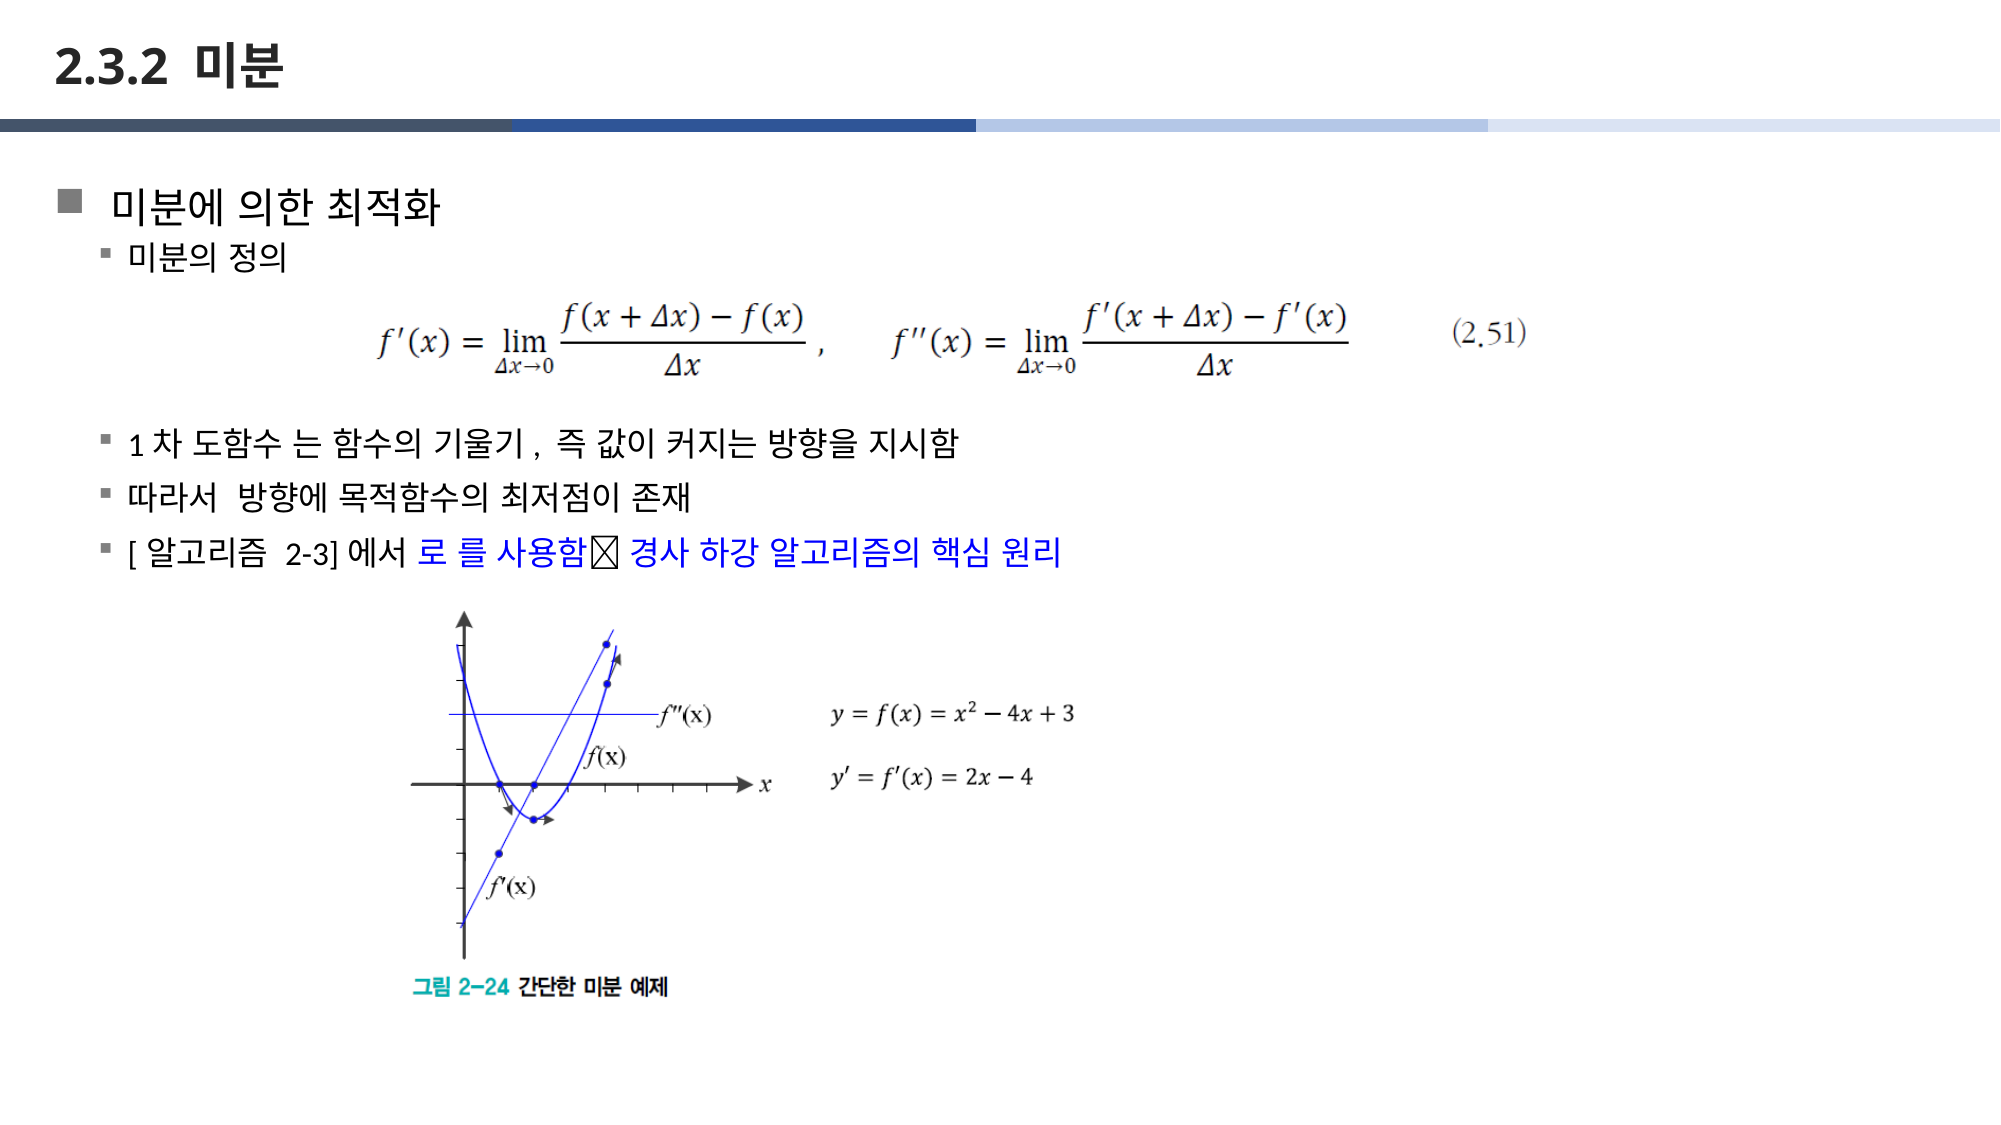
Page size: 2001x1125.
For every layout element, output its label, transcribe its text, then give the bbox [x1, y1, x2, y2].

picture [397, 609, 1077, 1000]
title 2.3.2 미분 [39, 23, 1693, 114]
picture [373, 295, 1534, 386]
